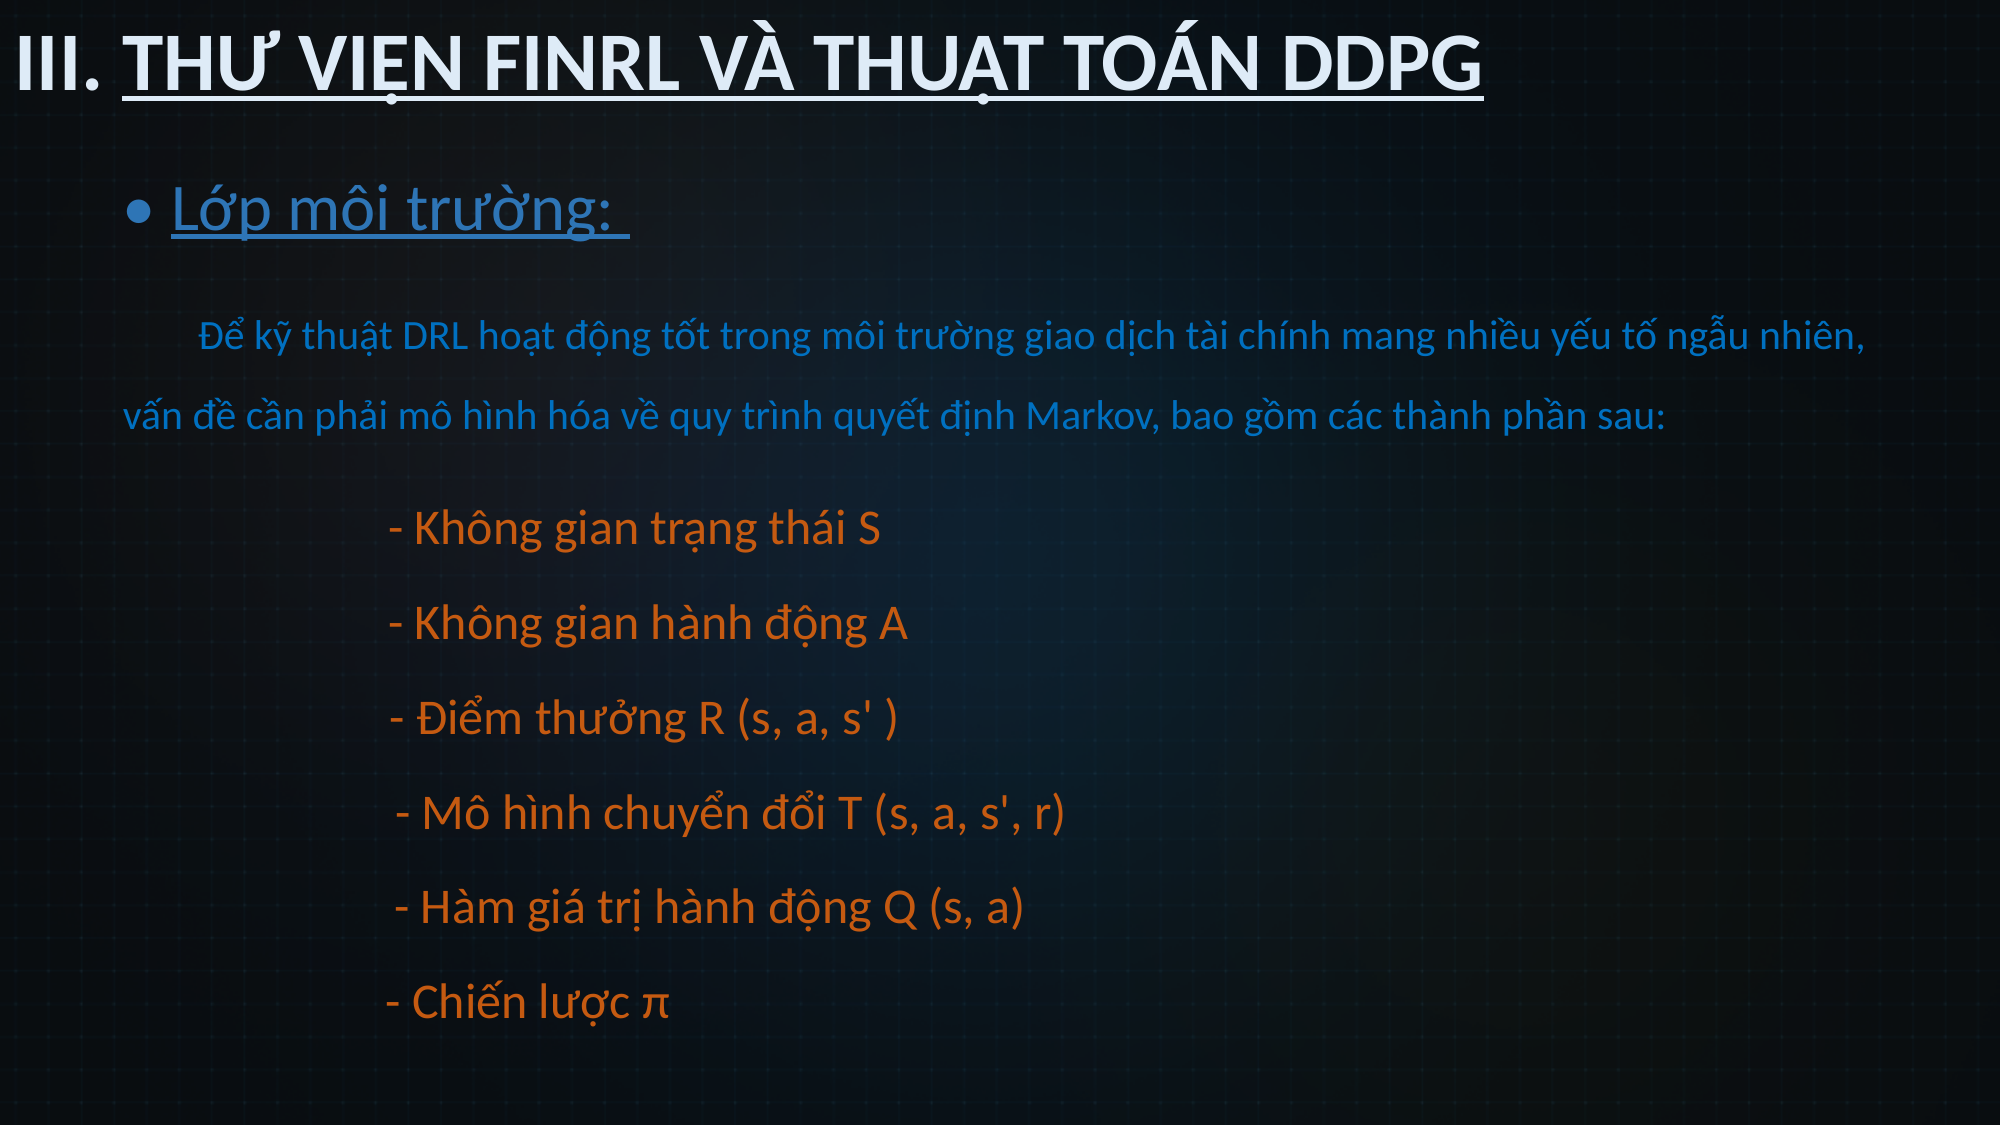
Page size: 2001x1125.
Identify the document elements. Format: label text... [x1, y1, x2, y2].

text_box - Điểm thưởng R (s, a, s' ) [375, 676, 916, 752]
text_box - Mô hình chuyển đổi T (s, a, s', r) [380, 771, 1083, 847]
text_box • Lớp môi trường: Để kỹ thuật DRL hoạt động tốt trong môi trường giao dịch tài chính mang nhiều yếu tố ngẫu nhiên, vấn đề cần phải mô hình hóa về quy trình quyết định Markov, bao gồm các thành phần sau: [108, 115, 1923, 446]
picture [0, 0, 2000, 1125]
text_box - Hàm giá trị hành động Q (s, a) [379, 865, 1053, 941]
text_box - Không gian trạng thái S [373, 486, 897, 562]
text_box - Chiến lược π [370, 960, 686, 1036]
text_box - Không gian hành động A [373, 581, 924, 657]
text_box III. THƯ VIỆN FINRL VÀ THUẬT TOÁN DDPG [0, 0, 1551, 115]
